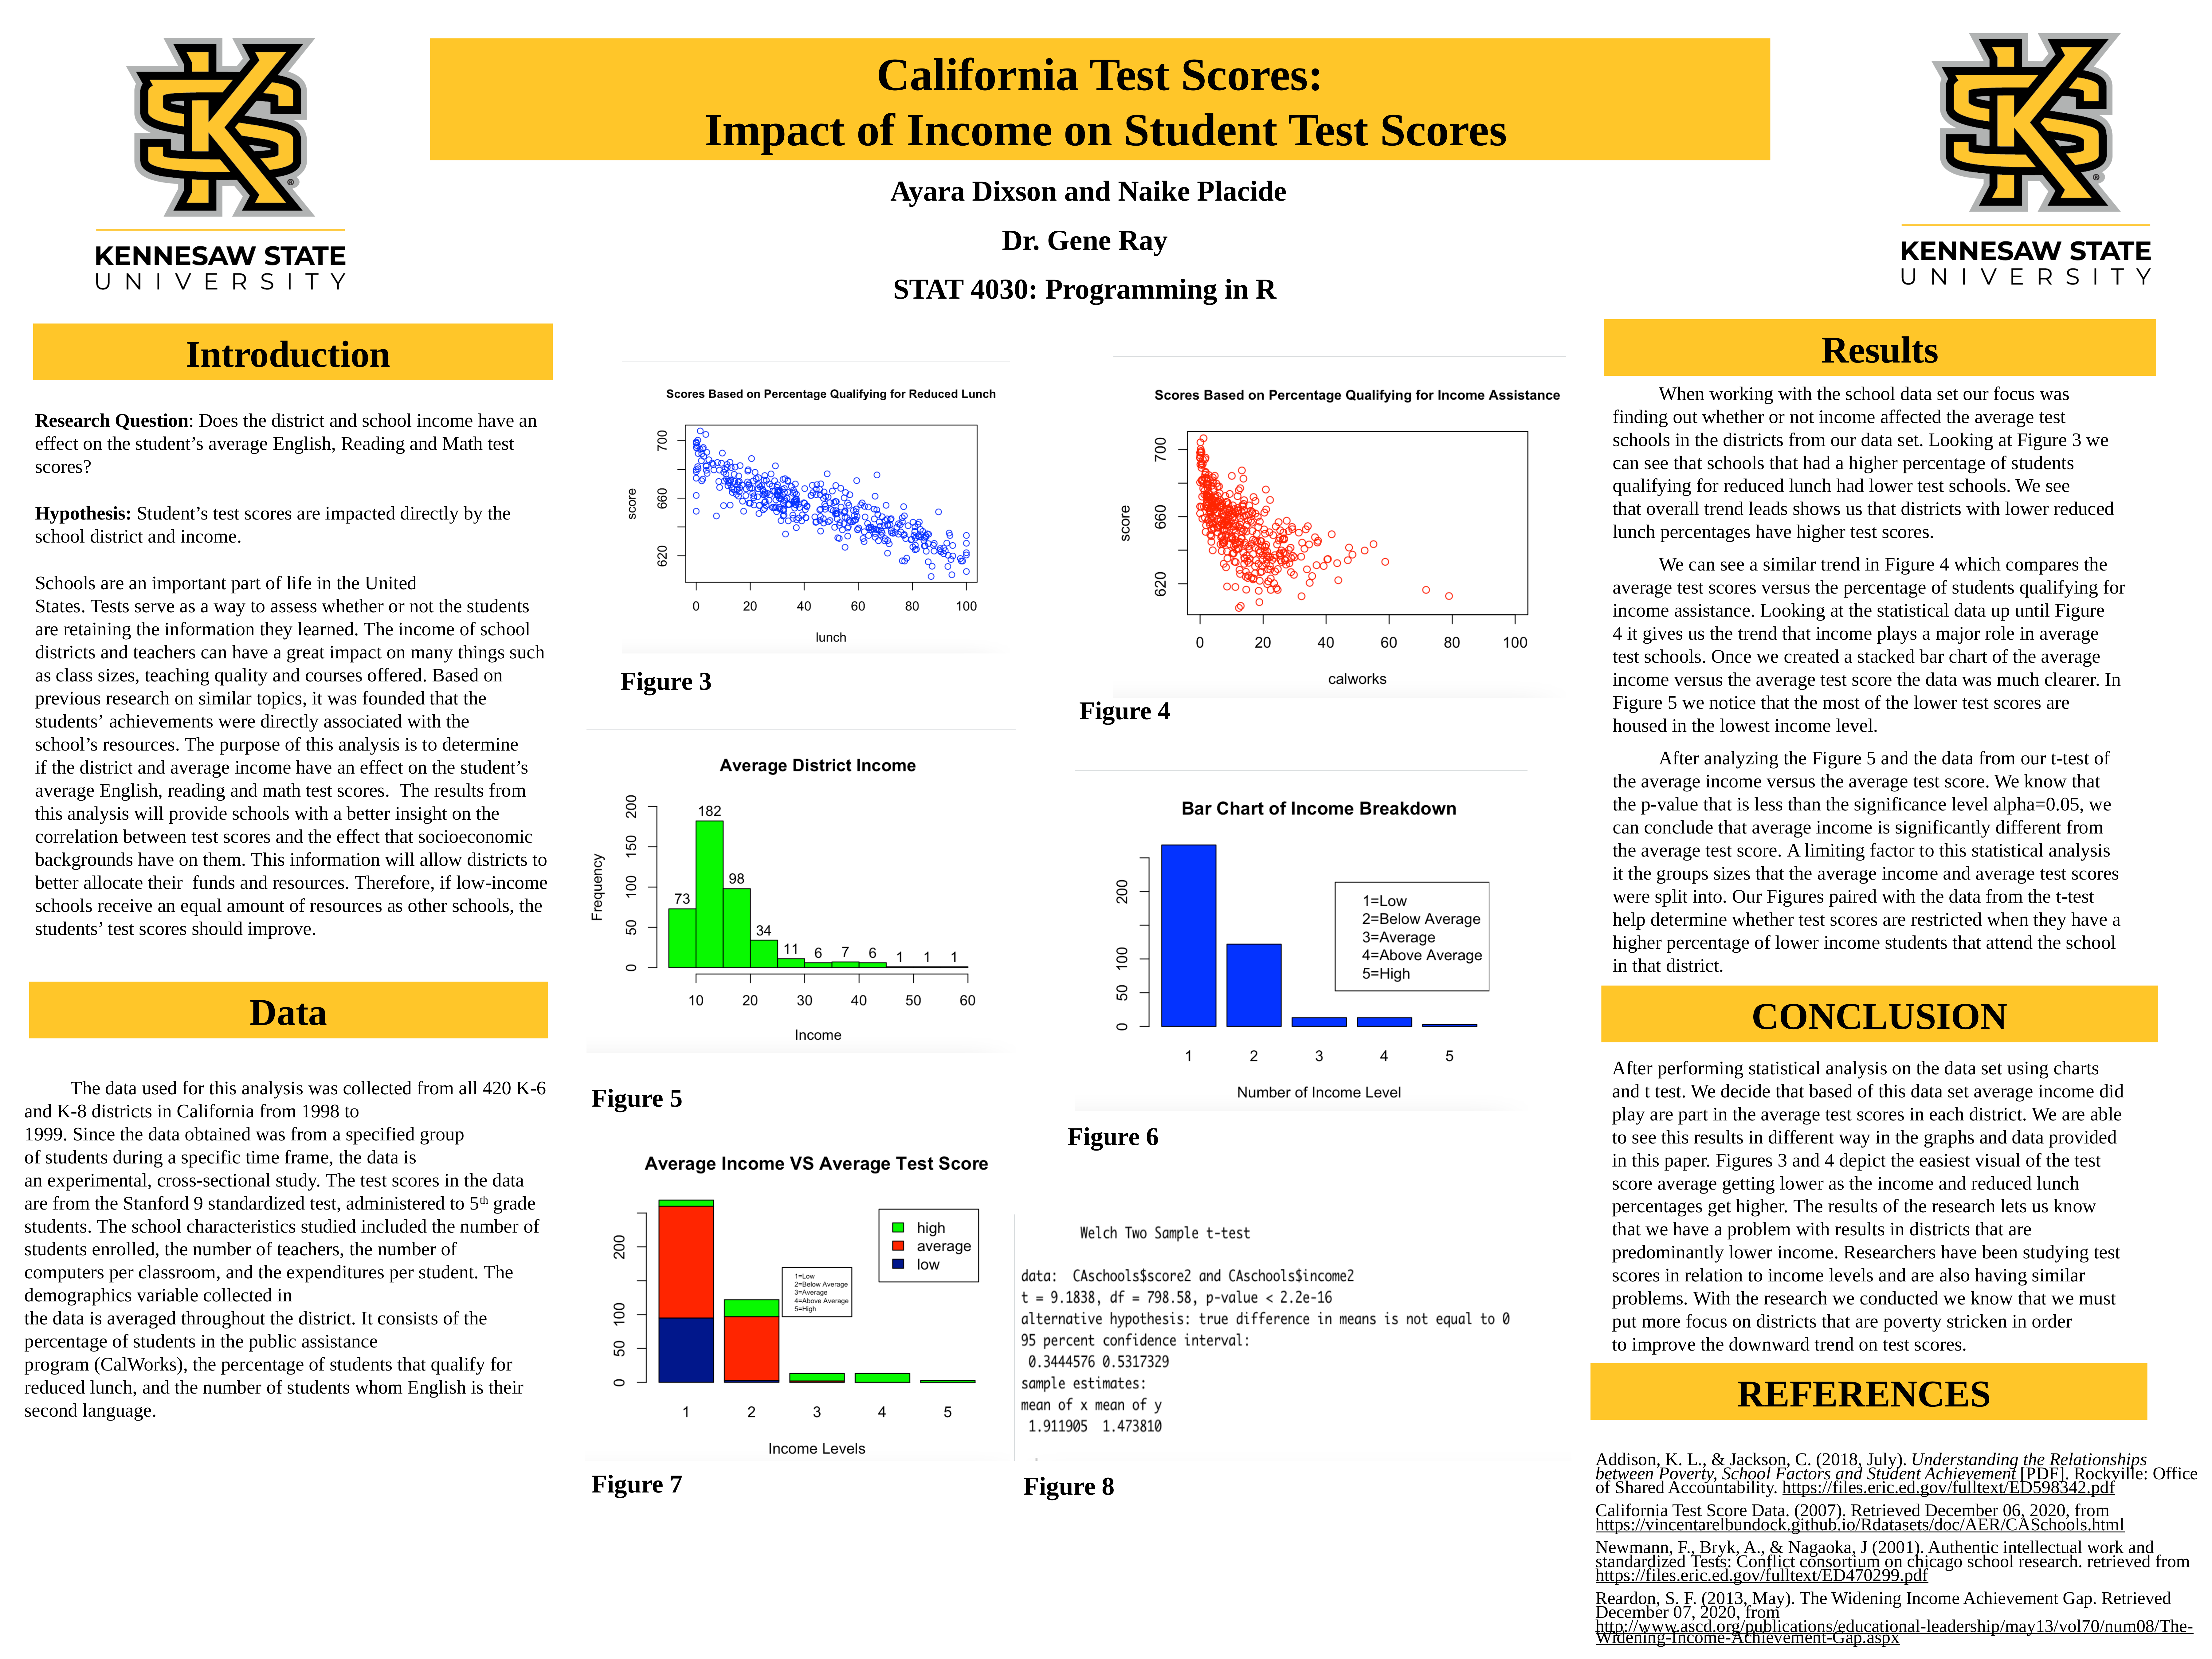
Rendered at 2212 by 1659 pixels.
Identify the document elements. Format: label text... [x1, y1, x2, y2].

text_box Introduction [33, 324, 553, 380]
text_box When working with the school data set our focus was finding out whether or not income affected the average test schools in the districts from our data set. Looking at Figure 3 we can see that schools that had a higher percentage of students qualifying for reduced lunch had lower test schools. We see that overall trend leads shows us that districts with lower reduced lunch percentages have higher test scores. We can see a similar trend in Figure 4 which compares the average test scores versus the percentage of students qualifying for income assistance. Looking at the statistical data up until Figure 4 it gives us the trend that income plays a major role in average test schools. Once we created a stacked bar chart of the average income versus the average test score the data was much clearer. In Figure 5 we notice that the most of the lower test scores are housed in the lowest income level. After analyzing the Figure 5 and the data from our t-test of the average income versus the average test score. We know that the p-value that is less than the significance level alpha=0.05, we can conclude that average income is significantly different from the average test score. A limiting factor to this statistical analysis it the groups sizes that the average income and average test scores were split into. Our Figures paired with the data from the t-test help determine whether test scores are restricted when they have a higher percentage of lower income students that attend the school in that district. [1601, 375, 2138, 982]
text_box Figure 8 [1019, 1477, 1126, 1501]
text_box CONCLUSION [1601, 985, 2158, 1042]
picture [622, 361, 1010, 654]
text_box Figure 7 [587, 1474, 688, 1499]
text_box Data [29, 982, 548, 1038]
text_box Addison, K. L., & Jackson, C. (2018, July). Understanding the Relationships between Poverty, School Factors and Student Achievement [PDF]. Rockville: Office of Shared Accountability. https://files.eric.ed.gov/fulltext/ED598342.pdf California Test Score Data. (2007). Retrieved December 06, 2020, from https://vincentarelbundock.github.io/Rdatasets/doc/AER/CASchools.html Newmann, F., Bryk, A., & Nagaoka, J (2001). Authentic intellectual work and standardized Tests: Conflict consortium on chicago school research. retrieved from https://files.eric.ed.gov/fulltext/ED470299.pdf Reardon, S. F. (2013, May). The Widening Income Achievement Gap. Retrieved December 07, 2020, from http://www.ascd.org/publications/educational-leadership/may13/vol70/num08/The-Widening-Income-Achievement-Gap.aspx [1591, 1421, 2212, 1651]
picture [1075, 770, 1528, 1111]
text_box Research Question: Does the district and school income have an effect on the student’s average English, Reading and Math test scores? Hypothesis: Student’s test scores are impacted directly by the school district and income. Schools are an important part of life in the United States. Tests serve as a way to assess whether or not the students are retaining the information they learned. The income of school districts and teachers can have a great impact on many things such as class sizes, teaching quality and courses offered. Based on previous research on similar topics, it was founded that the students’ achievements were directly associated with the school’s resources. The purpose of this analysis is to determine if the district and average income have an effect on the student’s average English, reading and math test scores. The results from this analysis will provide schools with a better insight on the correlation between test scores and the effect that socioeconomic backgrounds have on them. This information will allow districts to better allocate their funds and resources. Therefore, if low-income schools receive an equal amount of resources as other schools, the students’ test scores should improve. [24, 402, 560, 945]
text_box The data used for this analysis was collected from all 420 K-6 and K-8 districts in California from 1998 to 1999. Since the data obtained was from a specified group of students during a specific time frame, the data is an experimental, cross-sectional study. The test scores in the data are from the Stanford 9 standardized test, administered to 5th grade students. The school characteristics studied included the number of students enrolled, the number of teachers, the number of computers per classroom, and the expenditures per student. The demographics variable collected in the data is averaged throughout the district. It consists of the percentage of students in the public assistance program (CalWorks), the percentage of students that qualify for reduced lunch, and the number of students whom English is their second language. [13, 1069, 559, 1426]
text_box REFERENCES [1590, 1363, 2147, 1420]
picture [1901, 33, 2151, 285]
picture [585, 1135, 1010, 1461]
text_box Figure 5 [587, 1088, 688, 1113]
text_box Results [1604, 319, 2156, 376]
picture [586, 728, 1016, 1053]
picture [96, 38, 346, 290]
text_box After performing statistical analysis on the data set using charts and t test. We decide that based of this data set average income did play are part in the average test scores in each district. We are able to see this results in different way in the graphs and data provided in this paper. Figures 3 and 4 depict the easiest visual of the test score average getting lower as the income and reduced lunch percentages get higher. The results of the research lets us know that we have a problem with results in districts that are predominantly lower income. Researchers have been studying test scores in relation to income levels and are also having similar problems. With the research we conducted we know that we must put more focus on districts that are poverty stricken in order to improve the downward trend on test scores. [1601, 1049, 2137, 1360]
text_box Ayara Dixson and Naike Placide Dr. Gene Ray STAT 4030: Programming in R [376, 166, 1801, 311]
text_box California Test Scores: Impact of Income on Student Test Scores [430, 38, 1771, 160]
text_box Figure 3 [616, 672, 838, 696]
text_box Figure 6 [1063, 1127, 1164, 1151]
picture [1113, 356, 1566, 698]
picture [1014, 1214, 1571, 1461]
text_box Figure 4 [1075, 701, 1513, 726]
